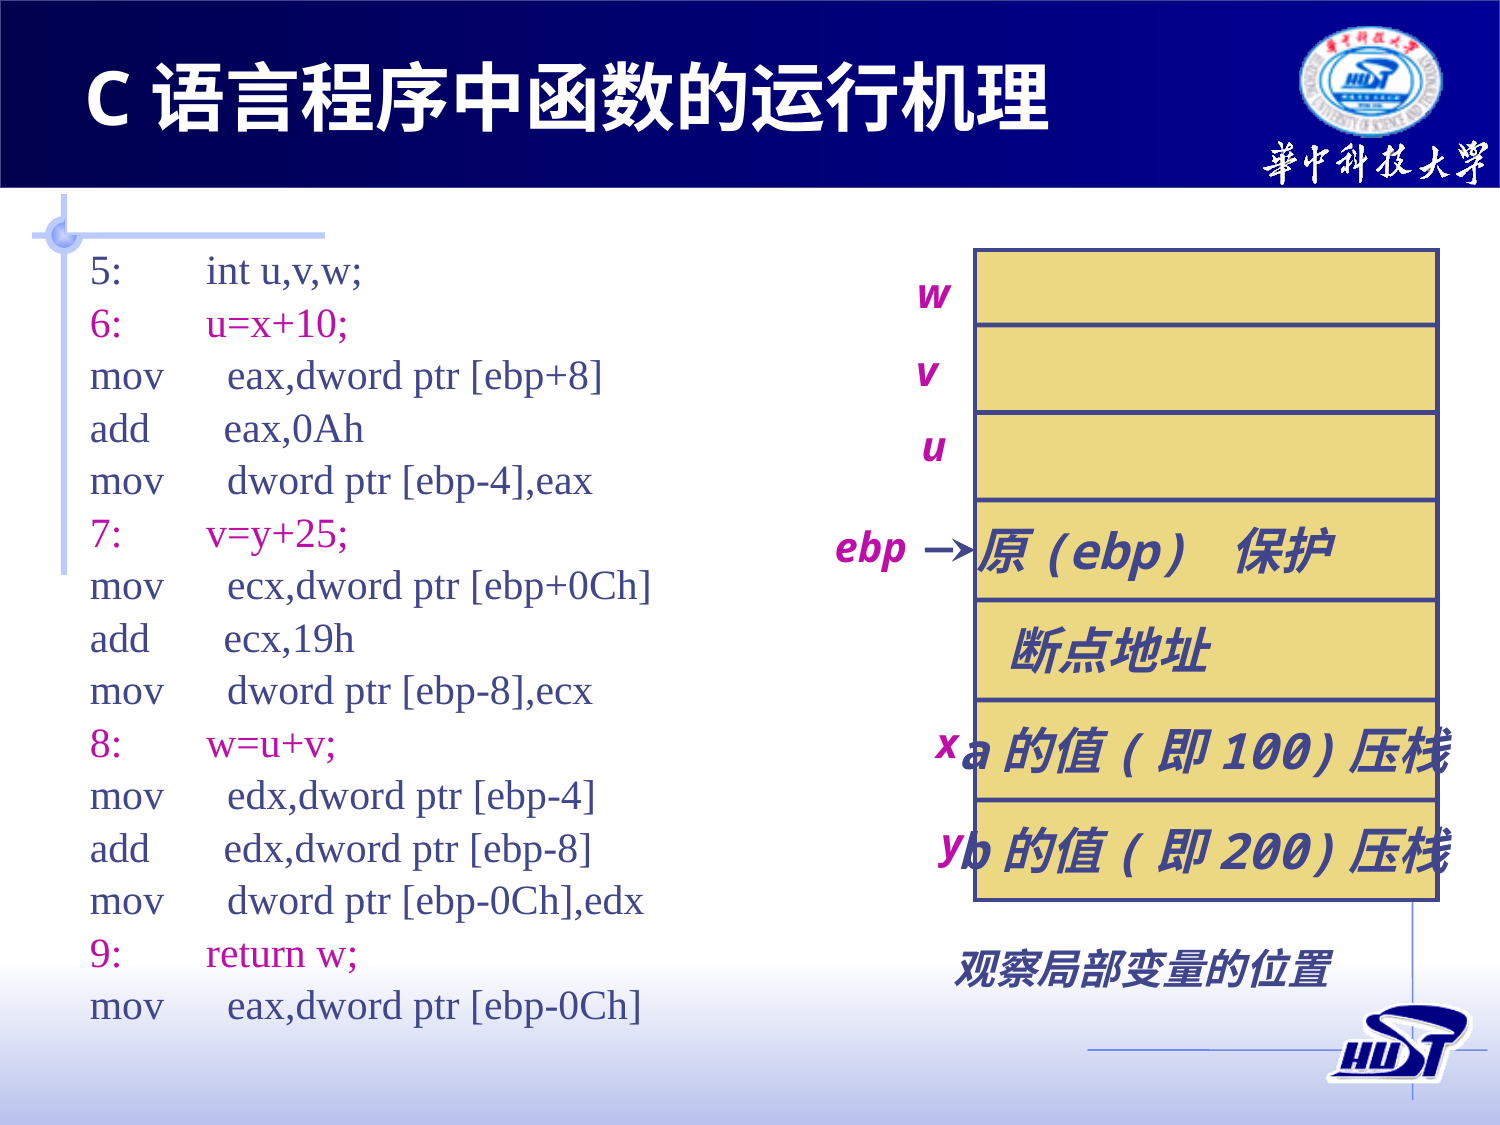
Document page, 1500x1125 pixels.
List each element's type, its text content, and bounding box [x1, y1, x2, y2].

picture [1262, 140, 1488, 185]
text_box [954, 539, 976, 561]
text_box b的值(即200)压栈 [944, 812, 1464, 888]
text_box 观察局部变量的位置 [938, 935, 1344, 1001]
text_box x [921, 709, 974, 775]
text_box [974, 249, 1438, 712]
text_box w [902, 259, 965, 325]
text_box u [906, 412, 962, 478]
text_box ebp [838, 513, 923, 579]
text_box a的值(即100)压栈 [944, 712, 1464, 788]
text_box [974, 888, 1438, 900]
picture [1299, 26, 1443, 138]
text_box v [901, 337, 953, 403]
text_box y [926, 809, 978, 875]
text_box 原(ebp) 保护 [962, 512, 1346, 588]
text_box 5: int u,v,w; 6: u=x+10; mov eax,dword ptr [ebp+8] add eax,0Ah mov dword ptr [ebp-4],eax 7: v=y+25; mov ecx,dword ptr [ebp+0Ch] add ecx,19h mov dword ptr [ebp-8],ecx 8: w=u+v; mov edx,dword ptr [ebp-4] add edx,dword ptr [ebp-8] mov dword ptr [ebp-0Ch],edx 9: return w; mov eax,dword ptr [ebp-0Ch] [74, 233, 838, 1036]
text_box C语言程序中函数的运行机理 [69, 42, 1065, 148]
text_box [974, 788, 1438, 812]
text_box 断点地址 [992, 612, 1223, 688]
